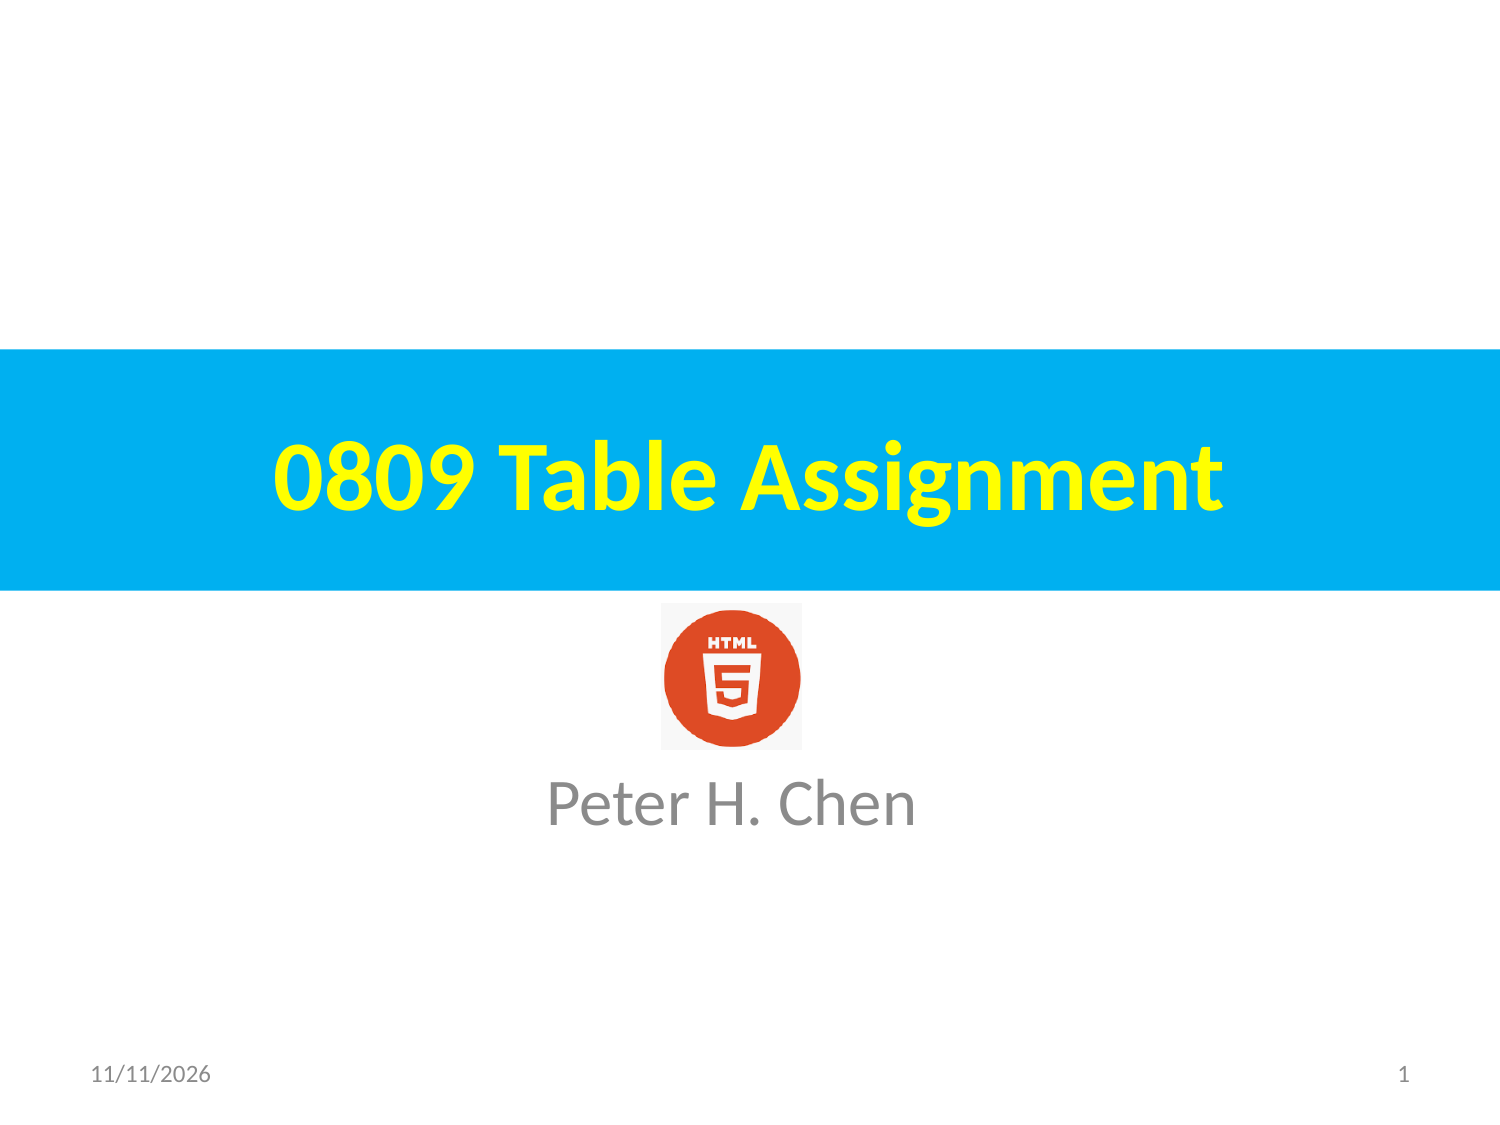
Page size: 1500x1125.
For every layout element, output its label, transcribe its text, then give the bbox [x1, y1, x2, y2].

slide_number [75, 1042, 425, 1103]
slide_number 1 [1074, 1042, 1425, 1103]
title 0809 Table Assignment [0, 349, 1500, 591]
subtitle Peter H. Chen [206, 751, 1257, 866]
picture [661, 603, 803, 750]
